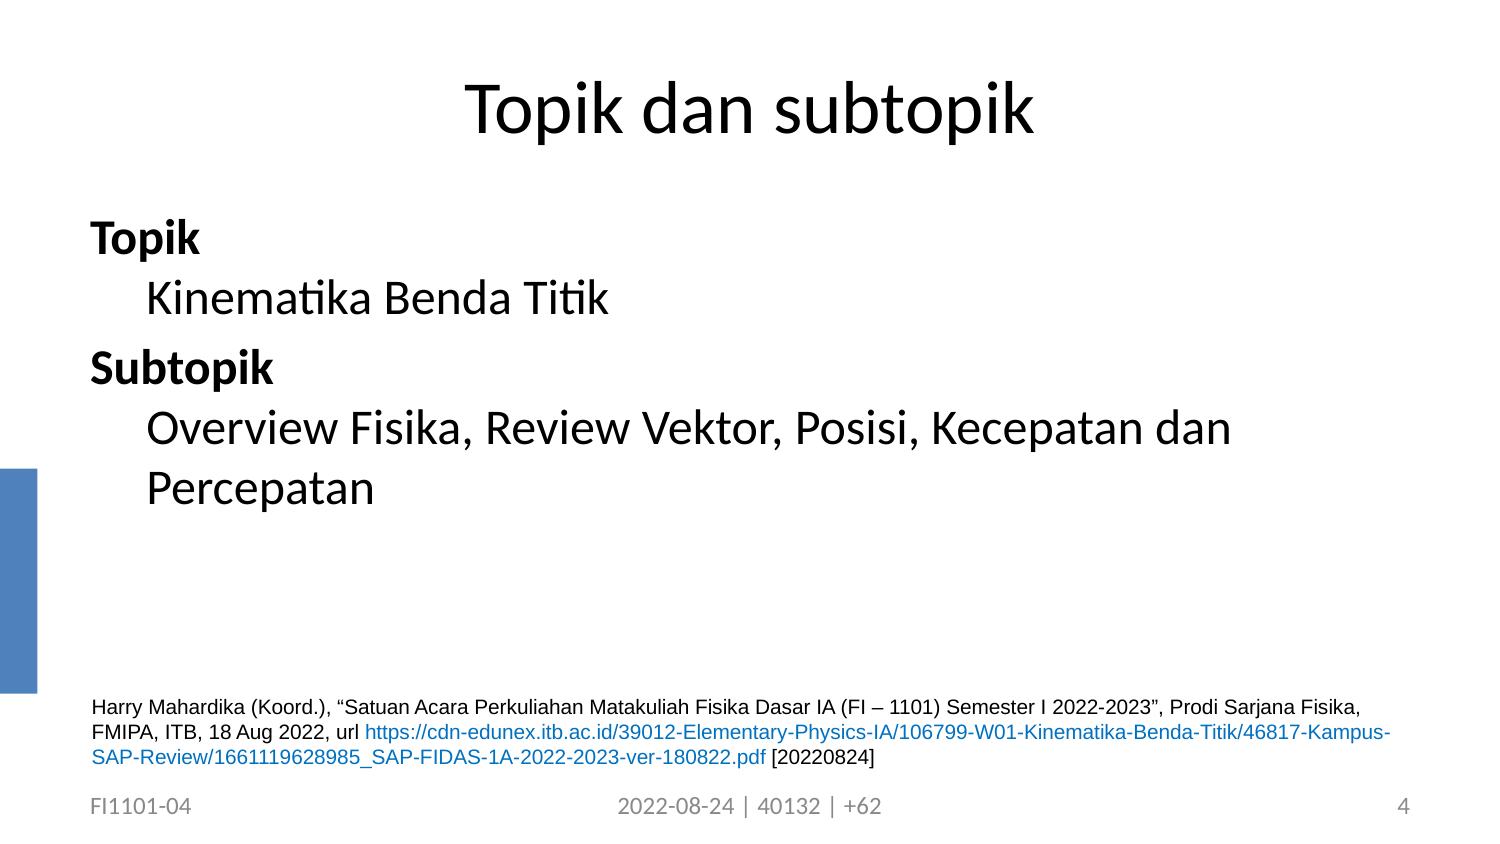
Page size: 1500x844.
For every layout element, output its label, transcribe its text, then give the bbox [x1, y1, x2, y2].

slide_number 4 [1074, 782, 1425, 827]
list Topik Kinematika Benda Titik Subtopik Overview Fisika, Review Vektor, Posisi, Kecepatan dan Percepatan [74, 196, 1426, 754]
text_box Harry Mahardika (Koord.), “Satuan Acara Perkuliahan Matakuliah Fisika Dasar IA (FI – 1101) Semester I 2022-2023”, Prodi Sarjana Fisika, FMIPA, ITB, 18 Aug 2022, url https://cdn-edunex.itb.ac.id/39012-Elementary-Physics-IA/106799-W01-Kinematika-Benda-Titik/46817-Kampus-SAP-Review/1661119628985_SAP-FIDAS-1A-2022-2023-ver-180822.pdf [20220824] [76, 686, 1425, 776]
slide_number FI1101-04 [75, 782, 463, 827]
title Topik dan subtopik [74, 33, 1426, 175]
footer 2022-08-24 | 40132 | +62 [512, 782, 988, 827]
